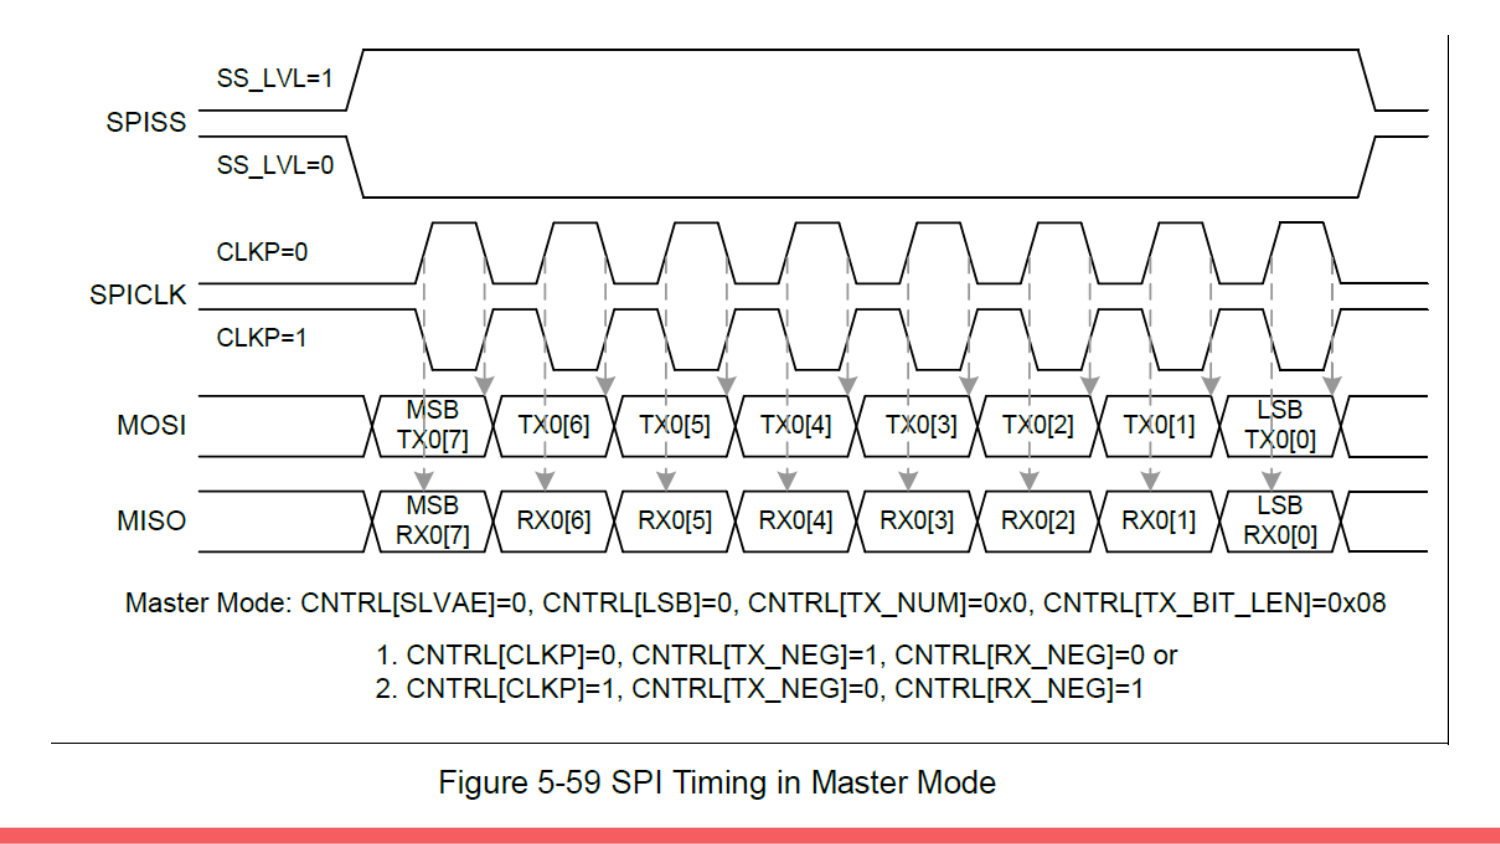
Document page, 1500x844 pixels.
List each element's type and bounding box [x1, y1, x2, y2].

picture [50, 35, 1450, 811]
